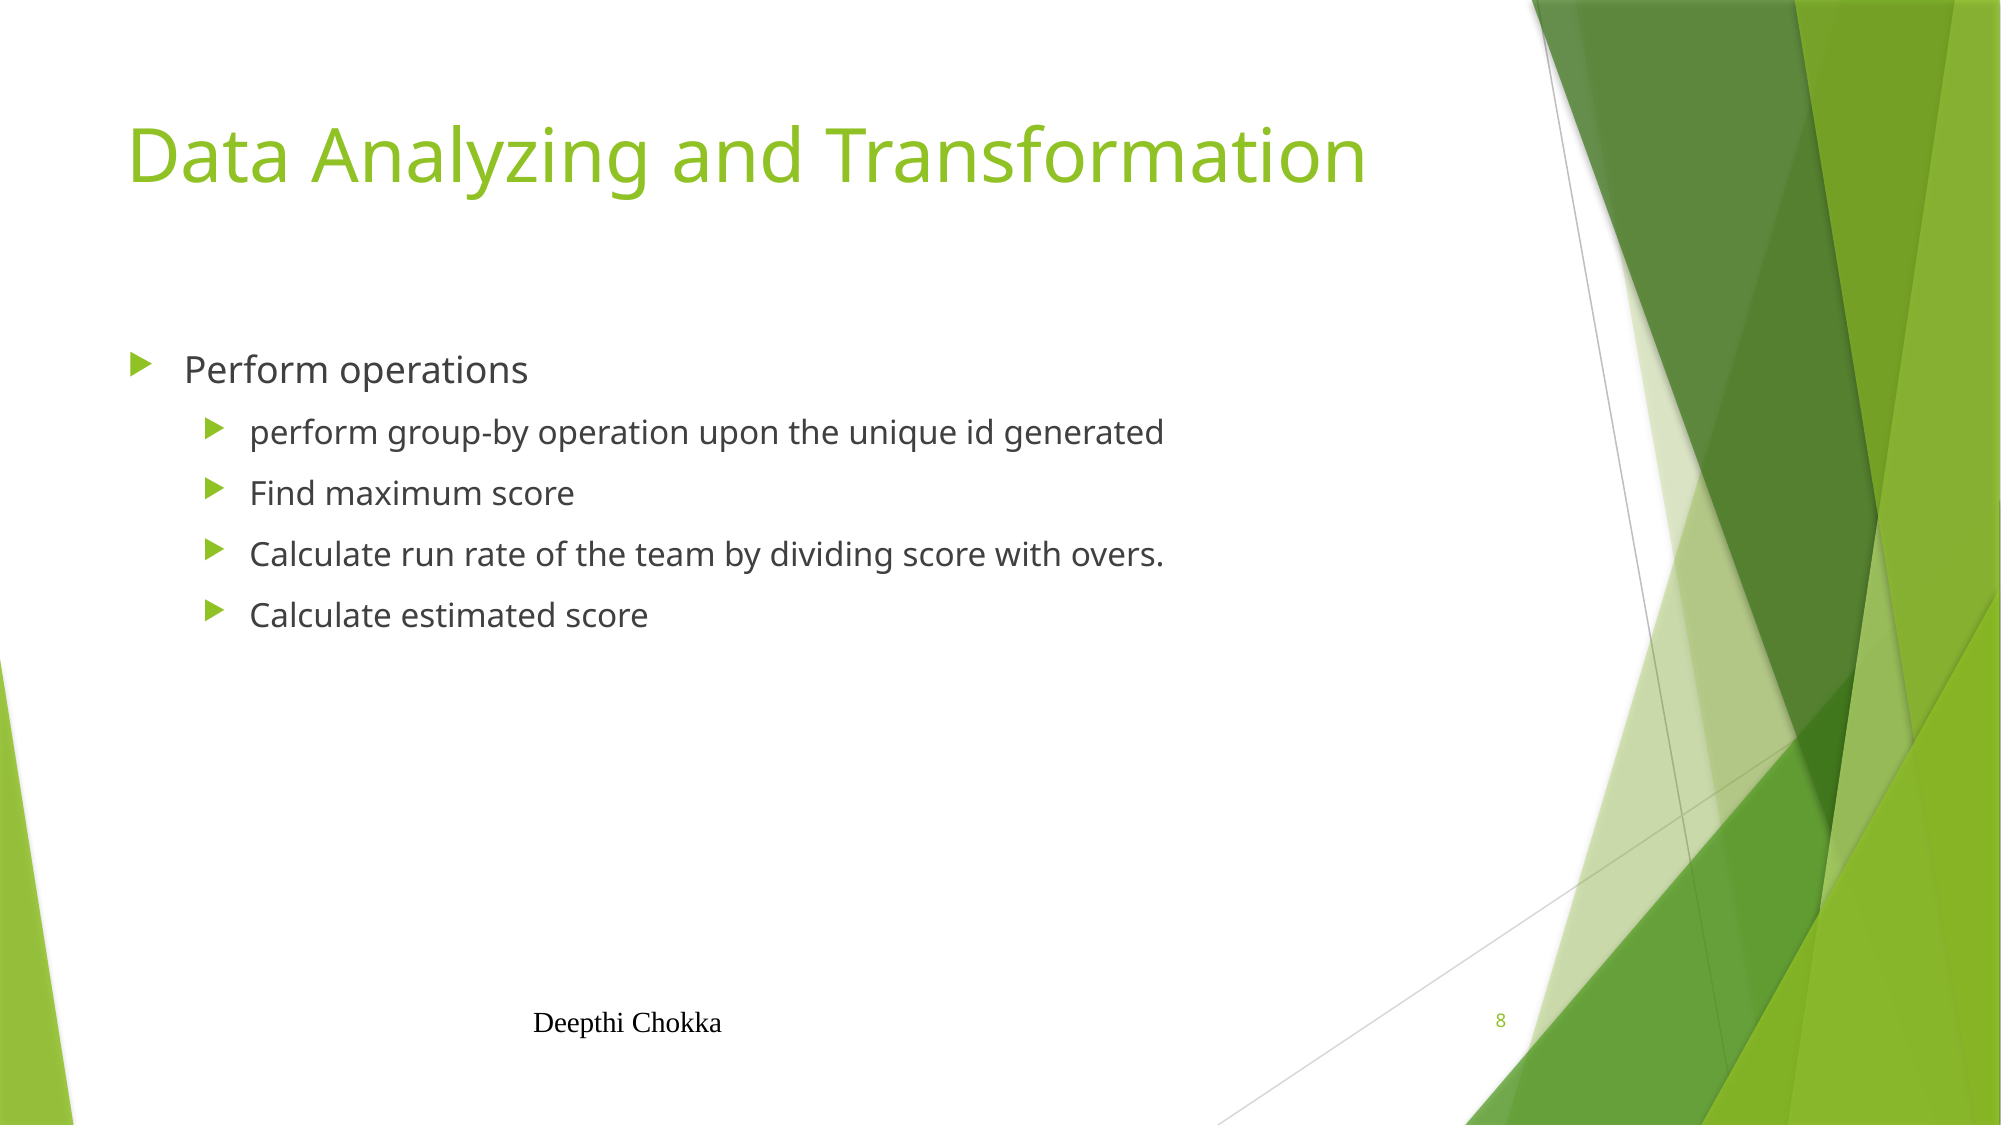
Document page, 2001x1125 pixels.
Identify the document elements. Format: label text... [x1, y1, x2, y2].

title Data Analyzing and Transformation [111, 99, 1522, 317]
footer Deepthi Chokka [111, 991, 1145, 1051]
list Perform operations perform group-by operation upon the unique id generated Find maximum score Calculate run rate of the team by dividing score with overs. Calculate estimated score [112, 338, 1818, 882]
slide_number 8 [1409, 991, 1522, 1051]
